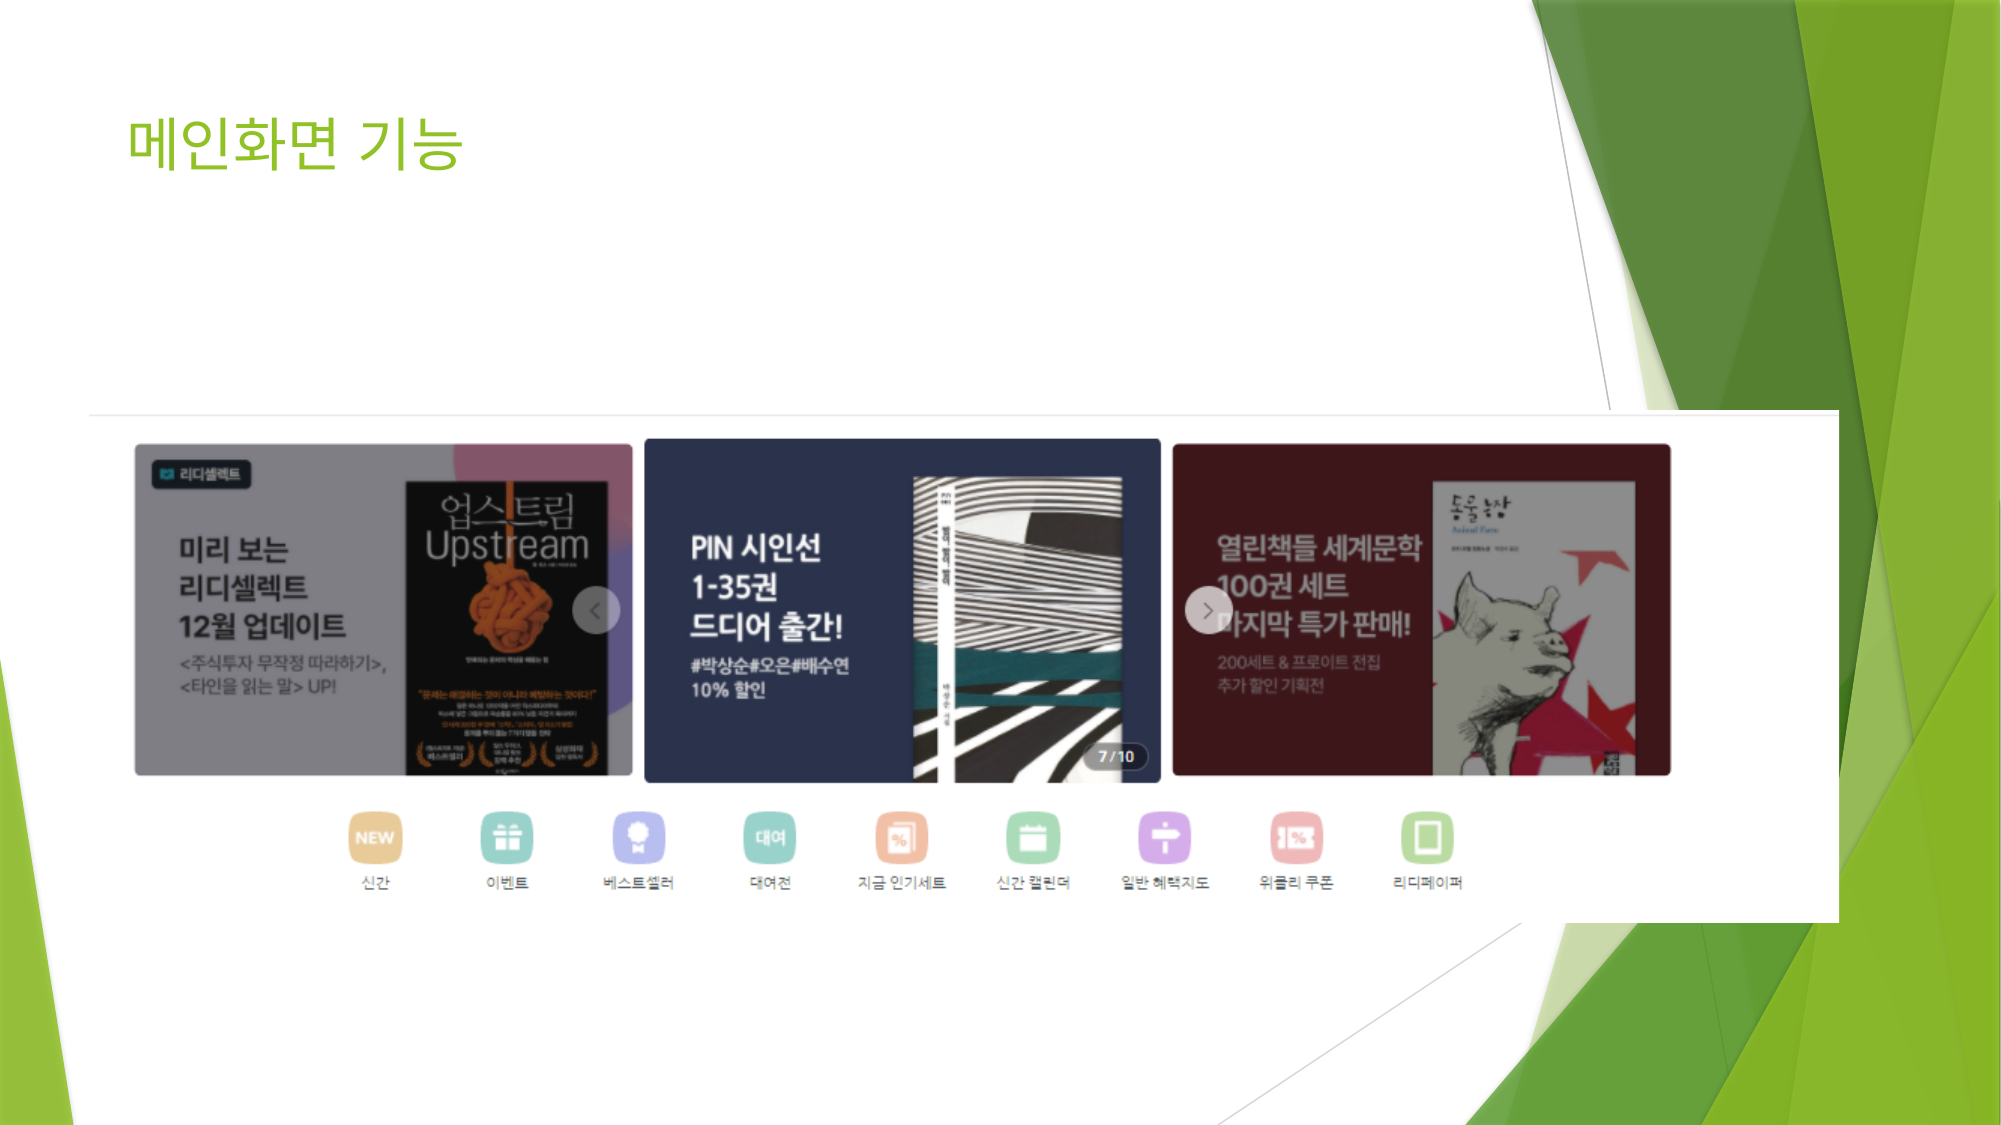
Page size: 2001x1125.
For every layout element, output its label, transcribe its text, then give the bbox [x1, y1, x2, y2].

picture [88, 410, 1840, 923]
title 메인화면 기능 [111, 99, 1617, 186]
